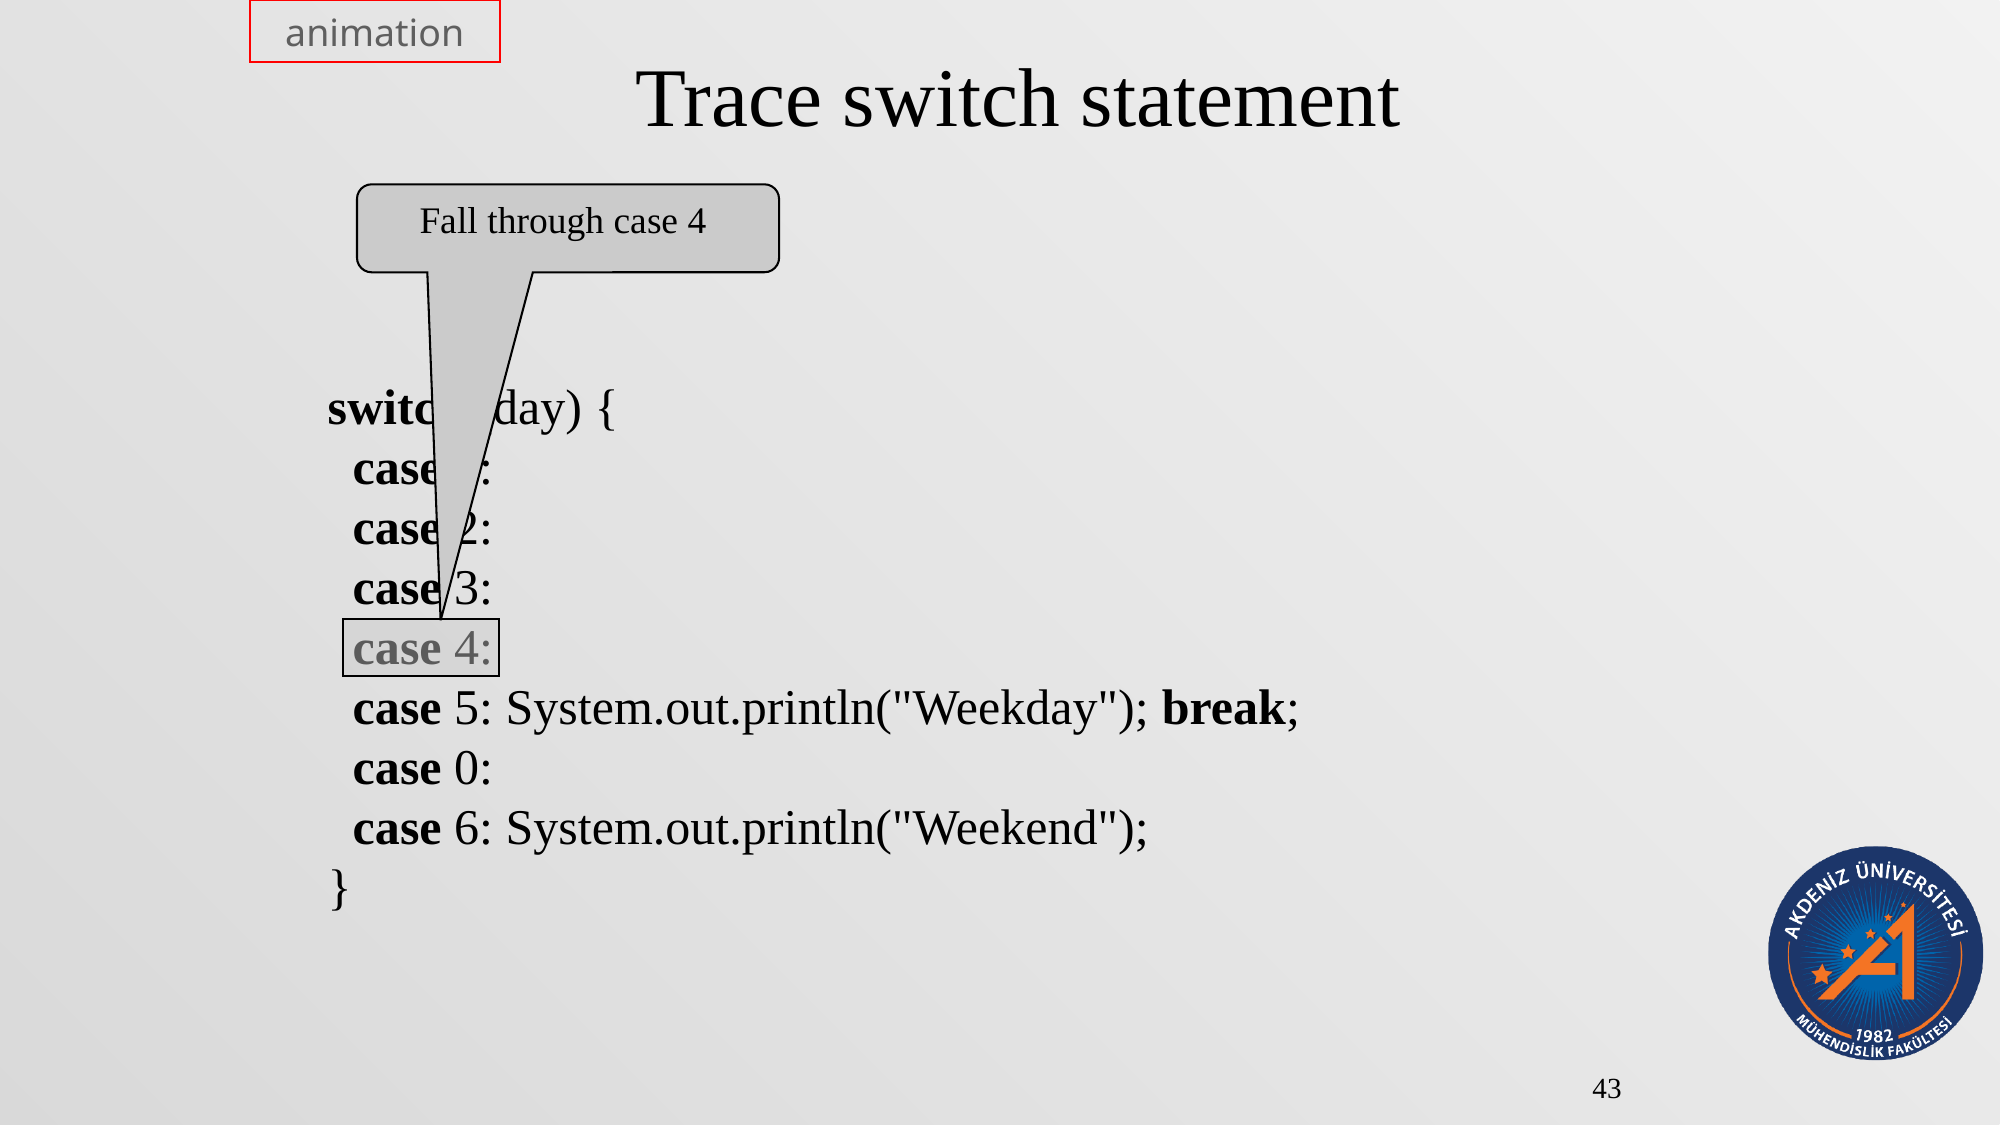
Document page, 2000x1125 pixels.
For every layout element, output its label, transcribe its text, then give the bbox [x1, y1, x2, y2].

text_box 43 [1324, 1049, 1638, 1125]
text_box switch (day) { case 1: case 2: case 3: case 4: case 5: System.out.println("Weekday"); break; case 0: case 6: System.out.println("Weekend"); } [312, 367, 1674, 923]
text_box animation [249, 0, 500, 63]
picture [1767, 843, 1985, 1061]
text_box [343, 619, 500, 676]
text_box Fall through case 4 [356, 184, 780, 619]
text_box Trace switch statement [362, 52, 1675, 135]
